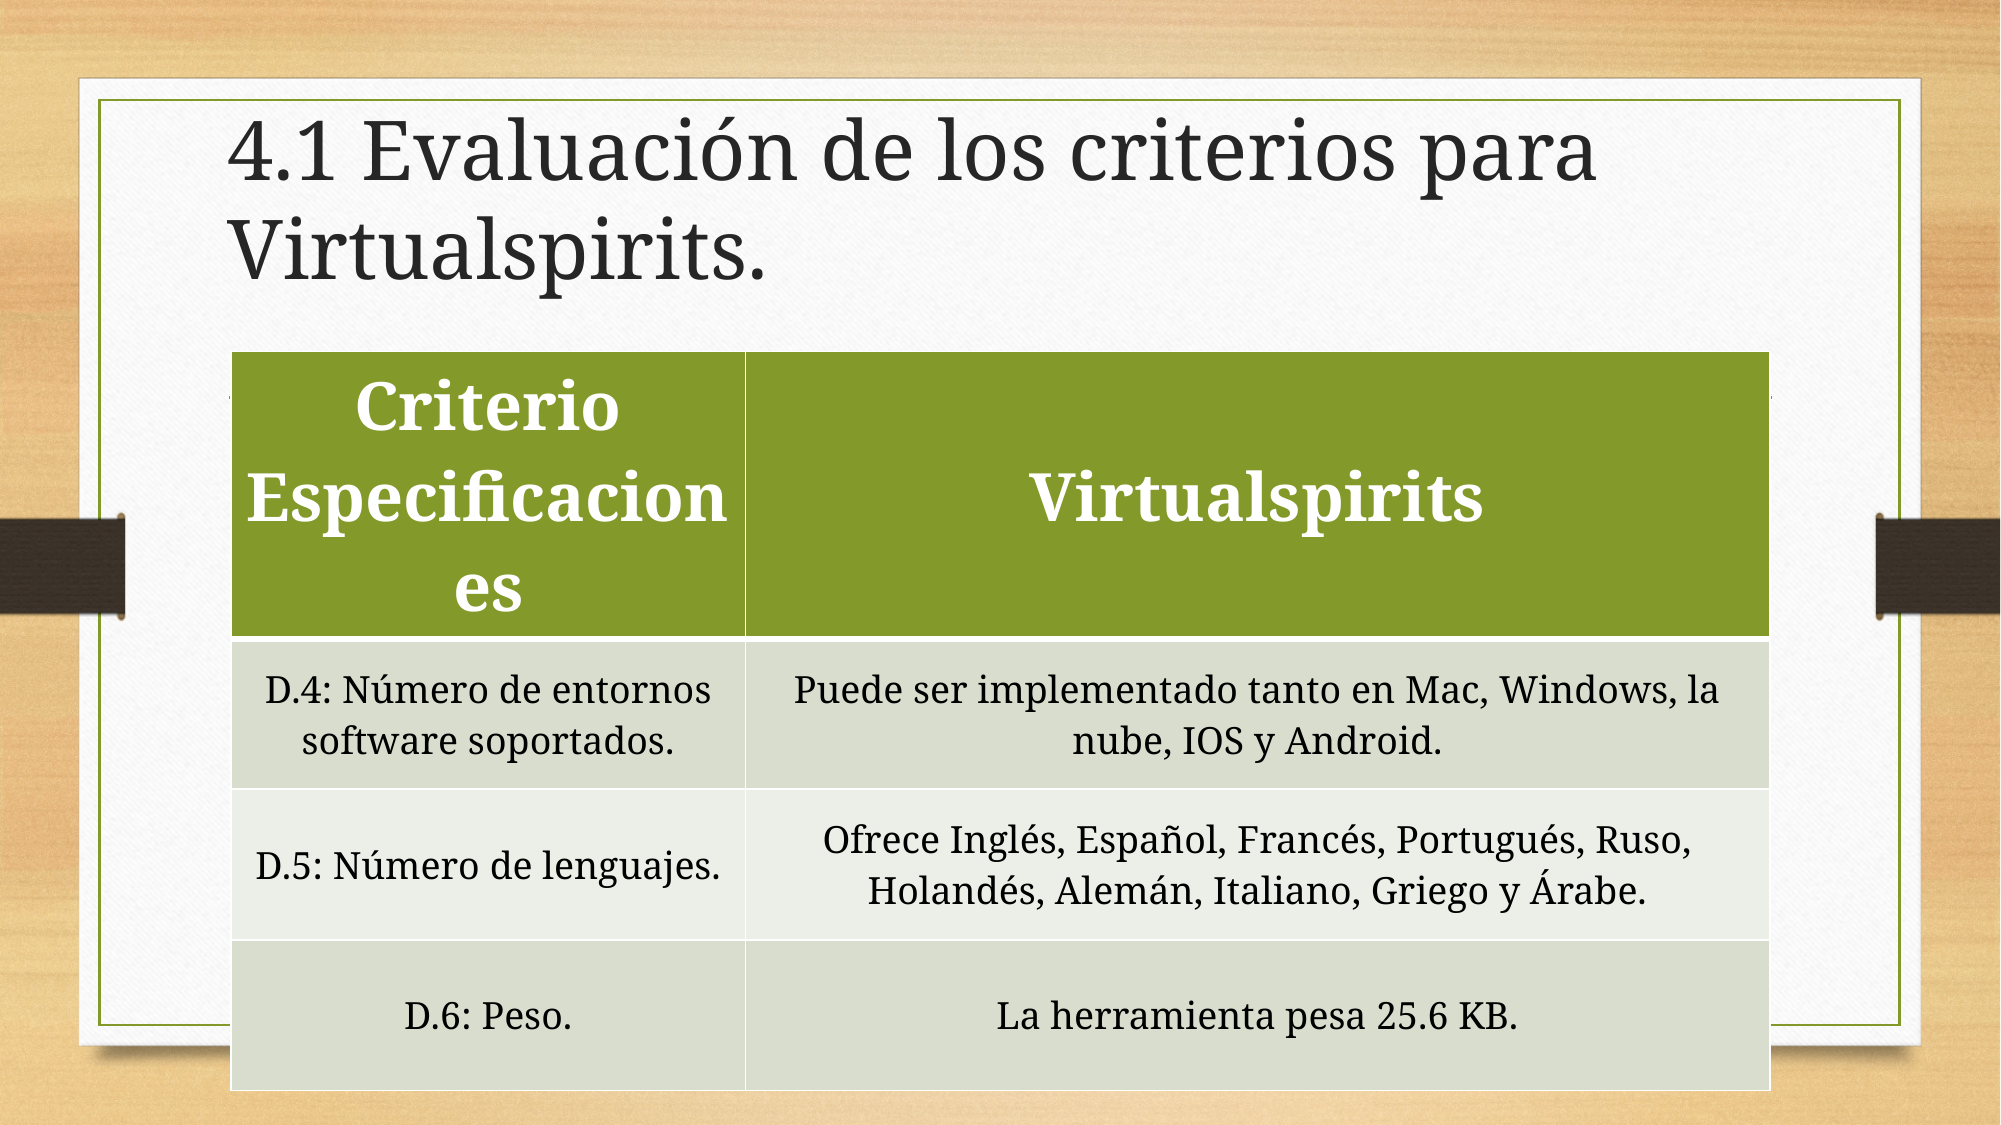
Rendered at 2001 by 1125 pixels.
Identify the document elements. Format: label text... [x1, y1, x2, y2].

table_cell Ofrece Inglés, Español, Francés, Portugués, Ruso, Holandés, Alemán, Italiano, Griego y Árabe. [746, 790, 1769, 939]
table_cell La herramienta pesa 25.6 KB. [746, 941, 1769, 1090]
title 4.1 Evaluación de los criterios para Virtualspirits. [212, 90, 1847, 305]
table_cell D.6: Peso. [232, 941, 745, 1090]
table_header Virtualspirits [746, 352, 1769, 636]
table_cell D.5: Número de lenguajes. [232, 790, 745, 939]
table_header Criterio Especificaciones [232, 352, 745, 636]
table_cell Puede ser implementado tanto en Mac, Windows, la nube, IOS y Android. [746, 642, 1769, 788]
picture [0, 0, 2001, 1125]
table_cell D.4: Número de entornos software soportados. [232, 642, 745, 788]
